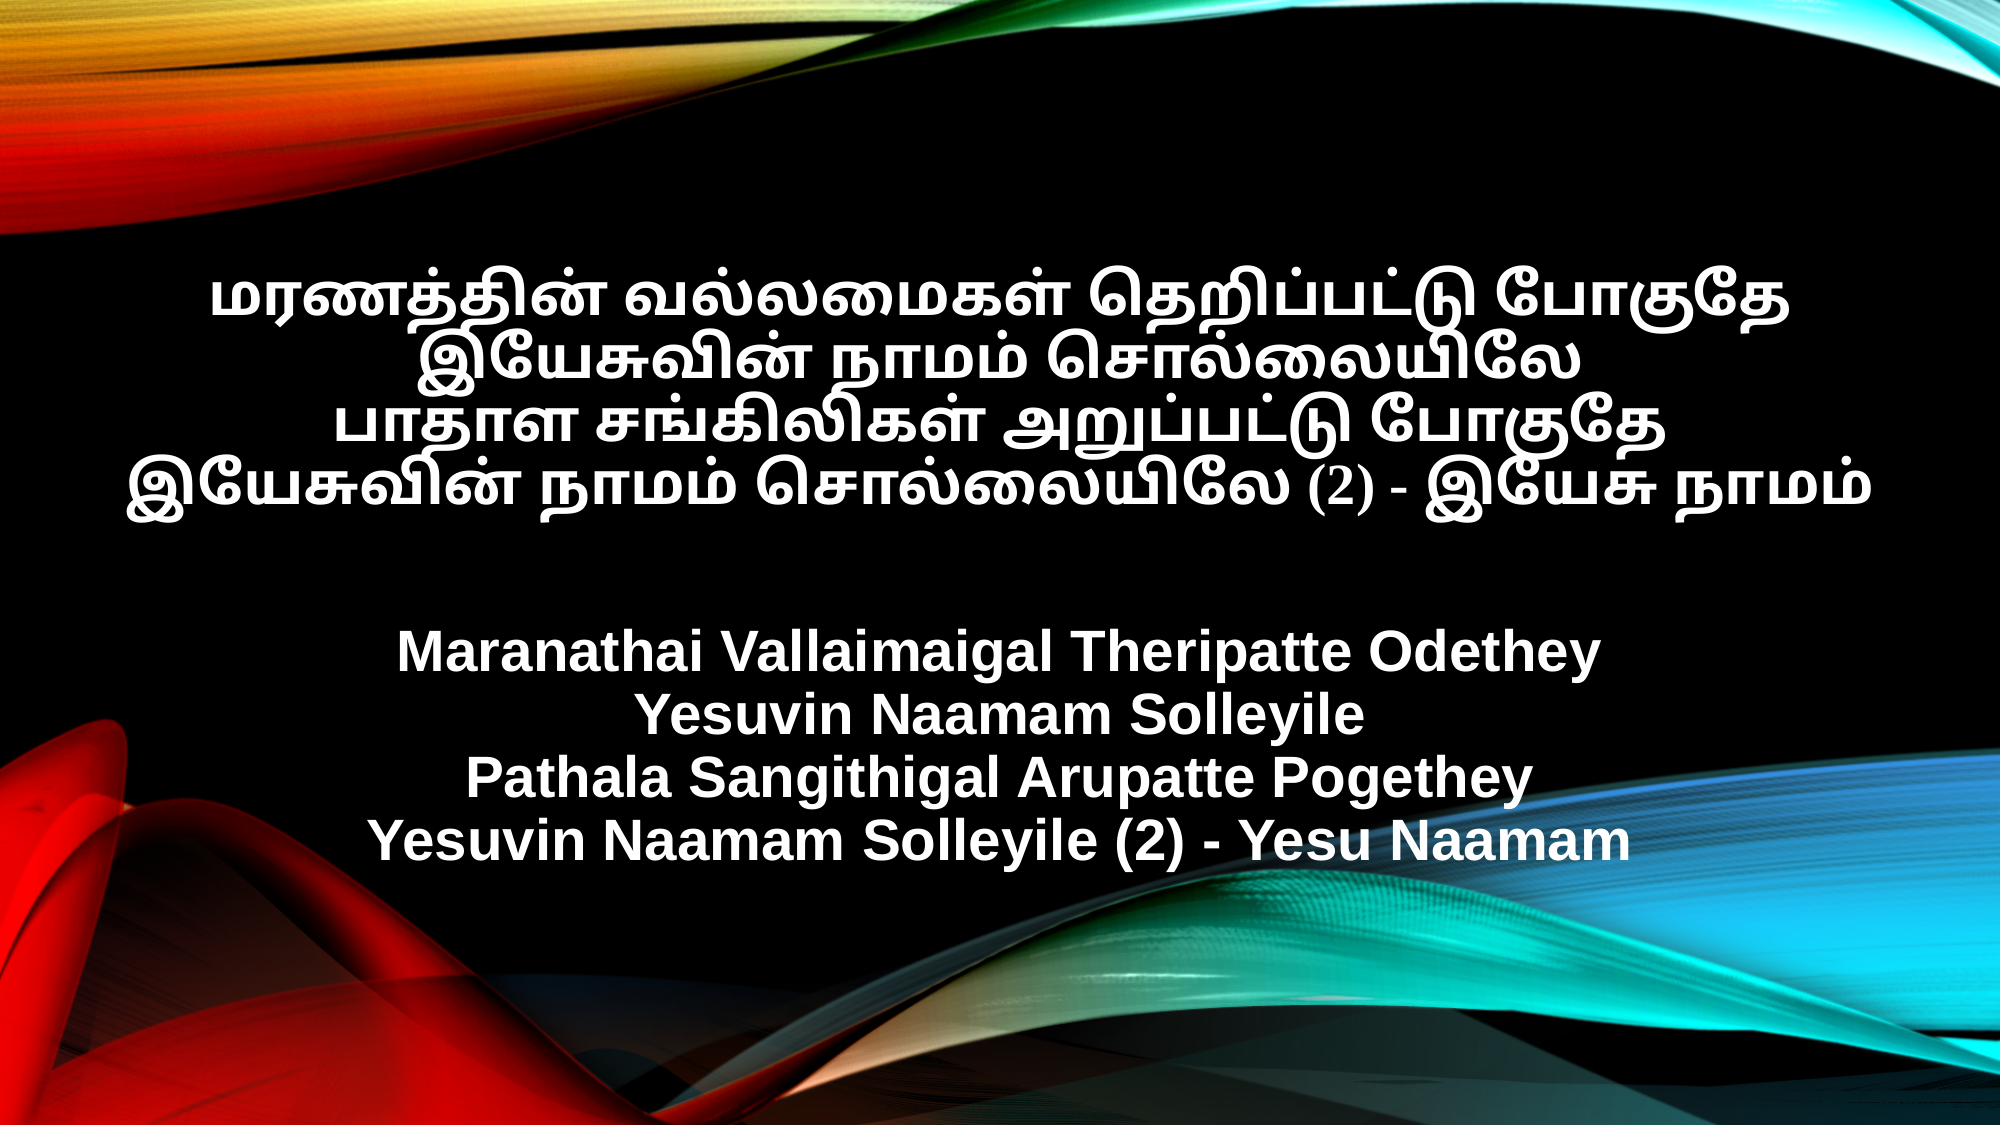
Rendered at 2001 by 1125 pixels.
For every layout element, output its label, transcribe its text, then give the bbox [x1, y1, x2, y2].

subtitle மரணத்தின் வல்லமைகள் தெறிப்பட்டு போகுதே இயேசுவின் நாமம் சொல்லையிலே பாதாள சங்கிலிகள் அறுப்பட்டு போகுதே இயேசுவின் நாமம் சொல்லையிலே (2) - இயேசு நாமம் Maranathai Vallaimaigal Theripatte Odethey Yesuvin Naamam Solleyile Pathala Sangithigal Arupatte Pogethey Yesuvin Naamam Solleyile (2) - Yesu Naamam [0, 0, 2000, 1125]
